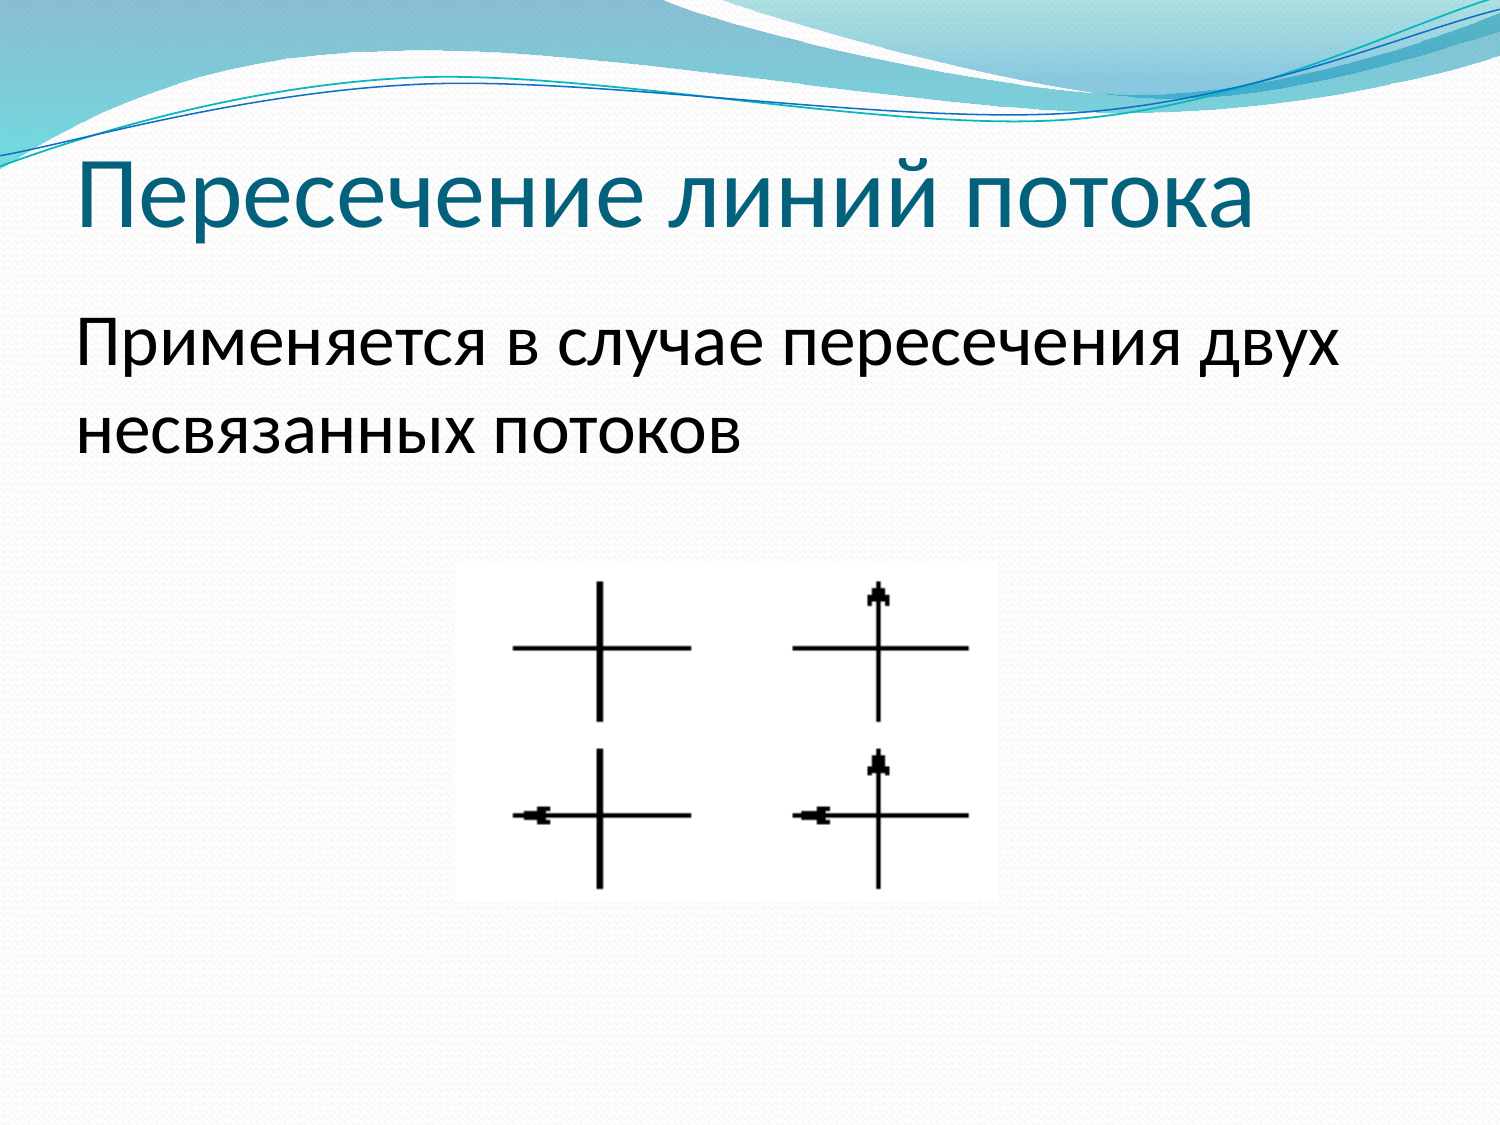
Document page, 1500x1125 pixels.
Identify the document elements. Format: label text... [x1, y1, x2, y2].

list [454, 562, 999, 902]
title Пересечение линий потока Применяется в случае пересечения двух несвязанных потоков [75, 115, 1425, 468]
